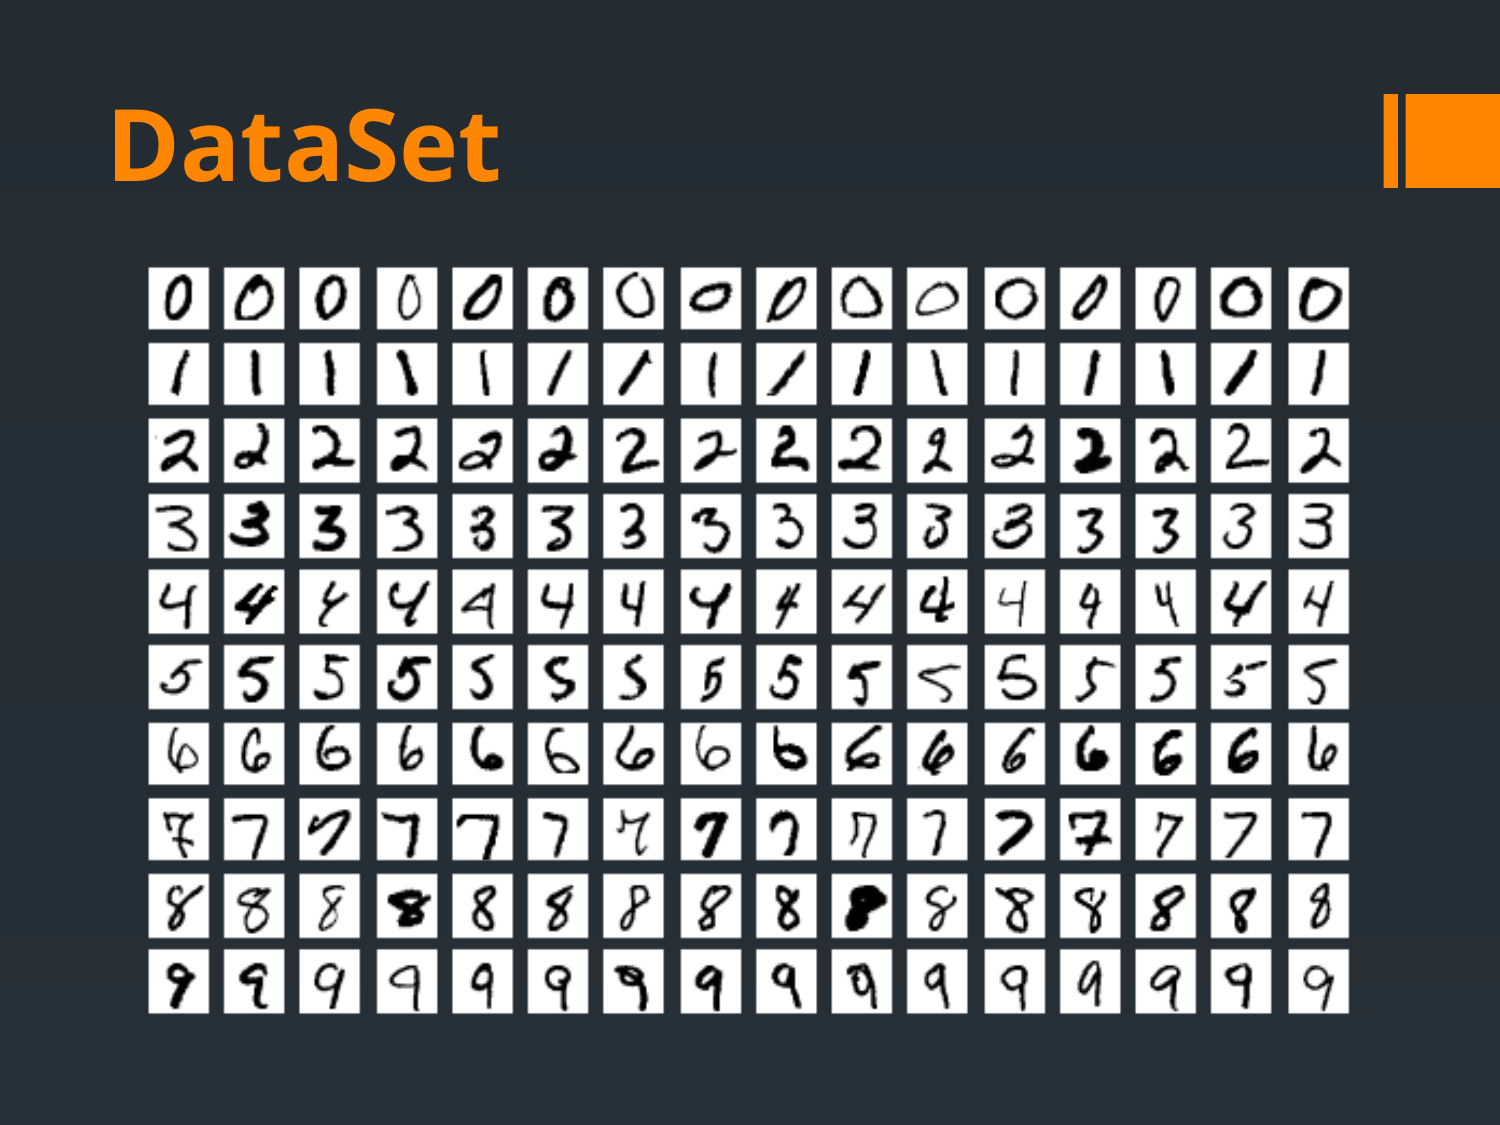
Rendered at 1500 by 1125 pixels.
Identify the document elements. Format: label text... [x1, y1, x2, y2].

picture [90, 243, 1371, 1070]
title DataSet [91, 19, 1292, 209]
